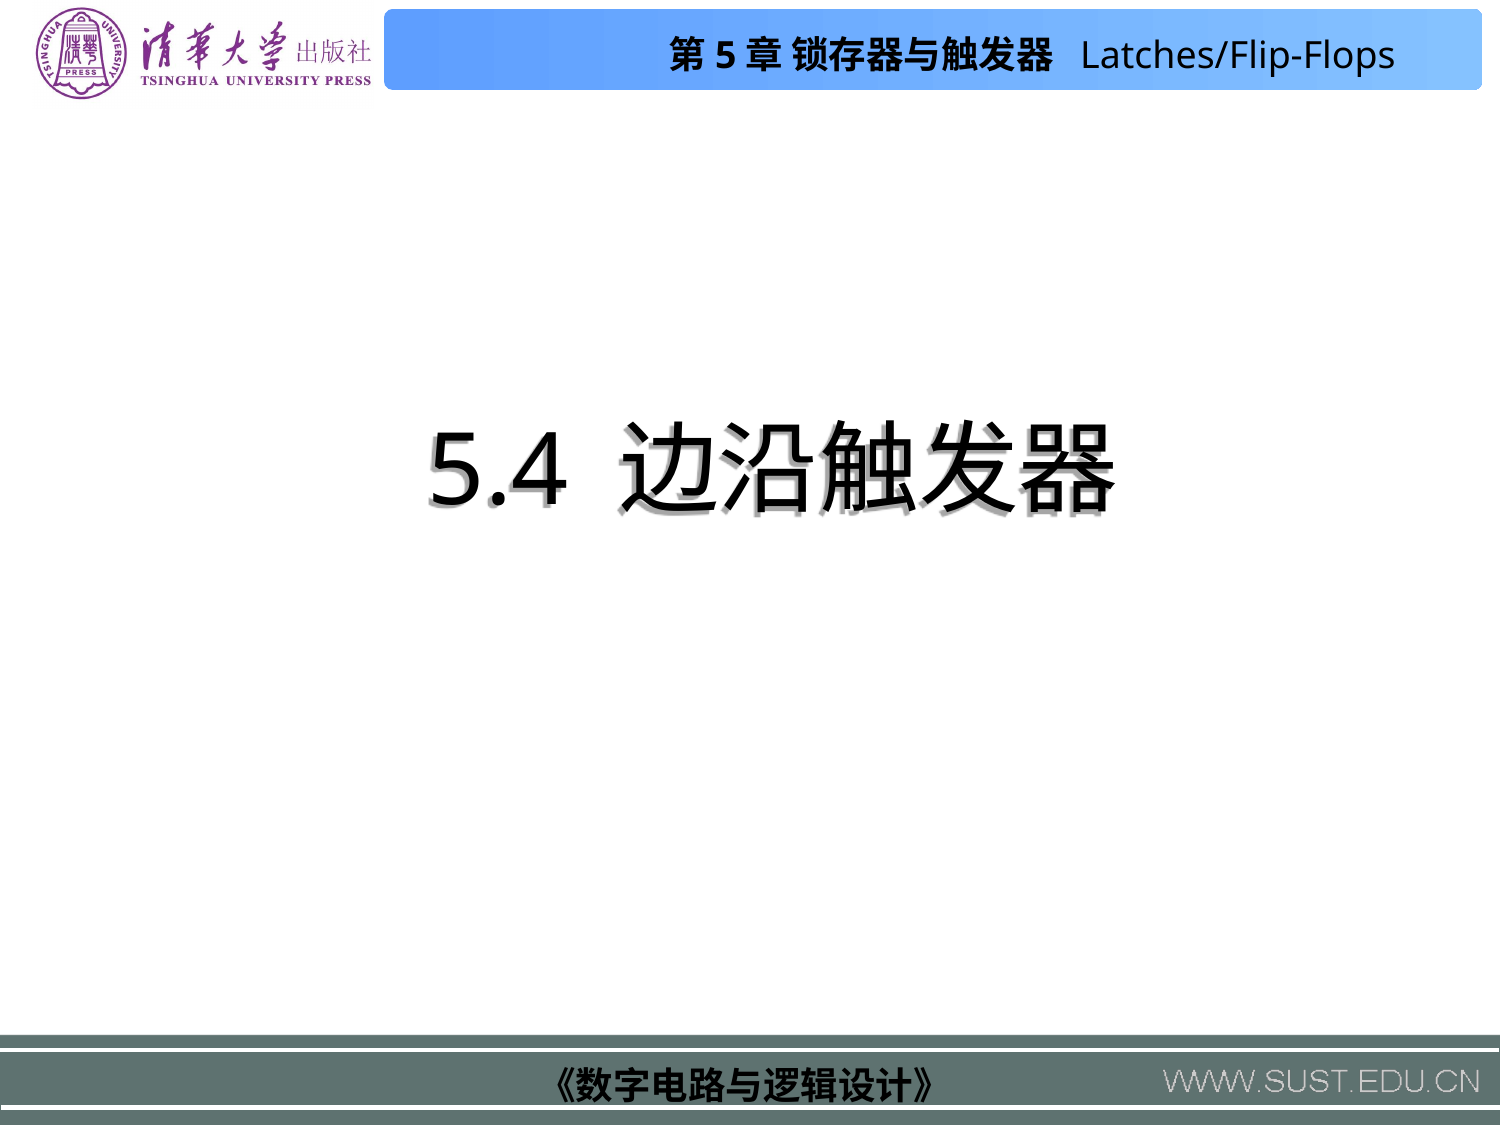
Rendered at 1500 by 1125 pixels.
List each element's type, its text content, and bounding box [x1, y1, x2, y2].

text_box 5.4 边沿触发器 [253, 373, 1294, 553]
picture [32, 0, 374, 109]
text_box 1. 门控SR锁存器 [1151, 1057, 1492, 1105]
